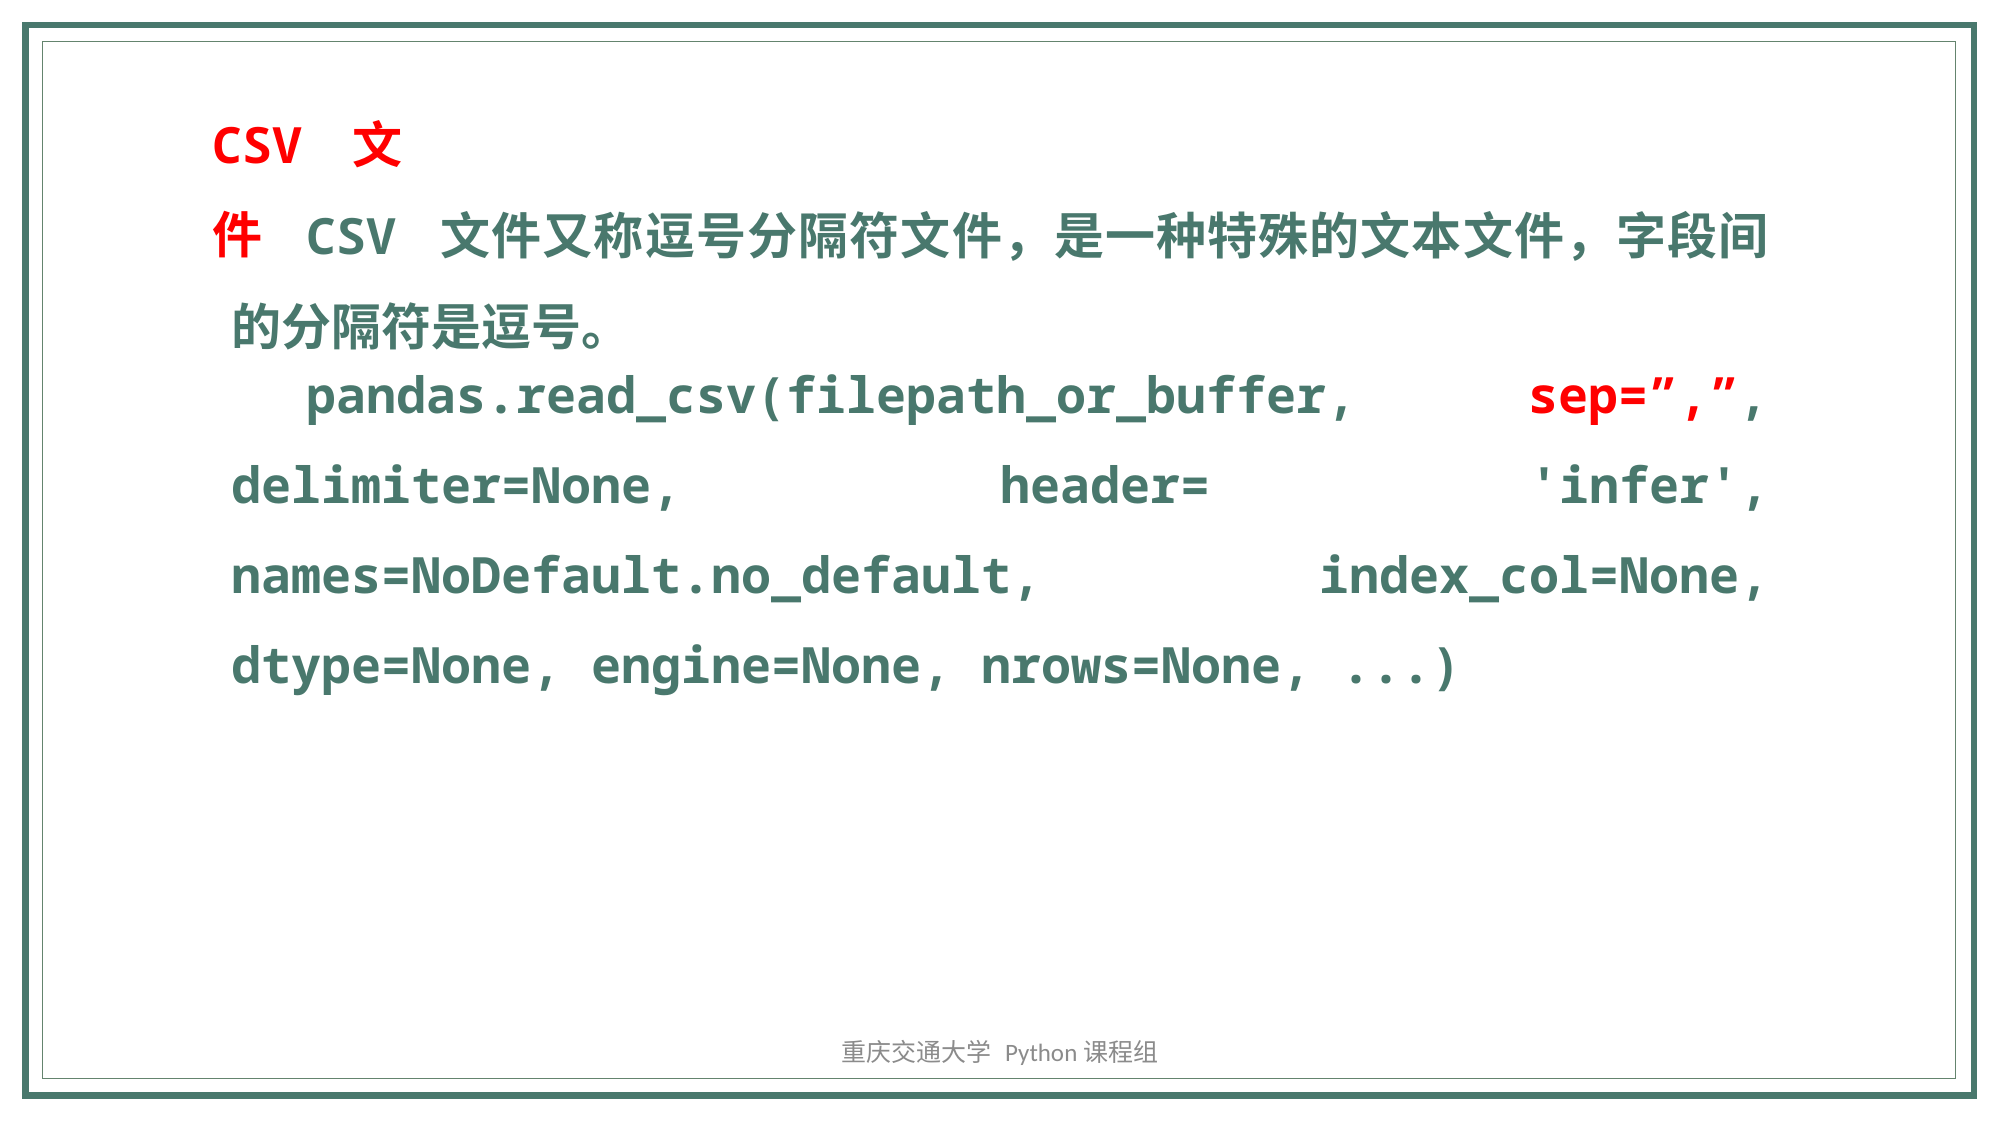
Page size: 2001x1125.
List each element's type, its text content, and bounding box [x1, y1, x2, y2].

footer 重庆交通大学 Python课程组 [662, 1021, 1338, 1082]
text_box [25, 24, 1975, 1097]
text_box pandas.read_csv(filepath_or_buffer, sep=”,”, delimiter=None, header= 'infer', names=NoDefault.no_default, index_col=None, dtype=None, engine=None, nrows=None, ...) [216, 326, 1784, 701]
text_box CSV文件 [197, 75, 418, 181]
text_box [42, 41, 1956, 1080]
text_box CSV 文件又称逗号分隔符文件，是一种特殊的文本文件，字段间的分隔符是逗号。 [216, 167, 1784, 326]
